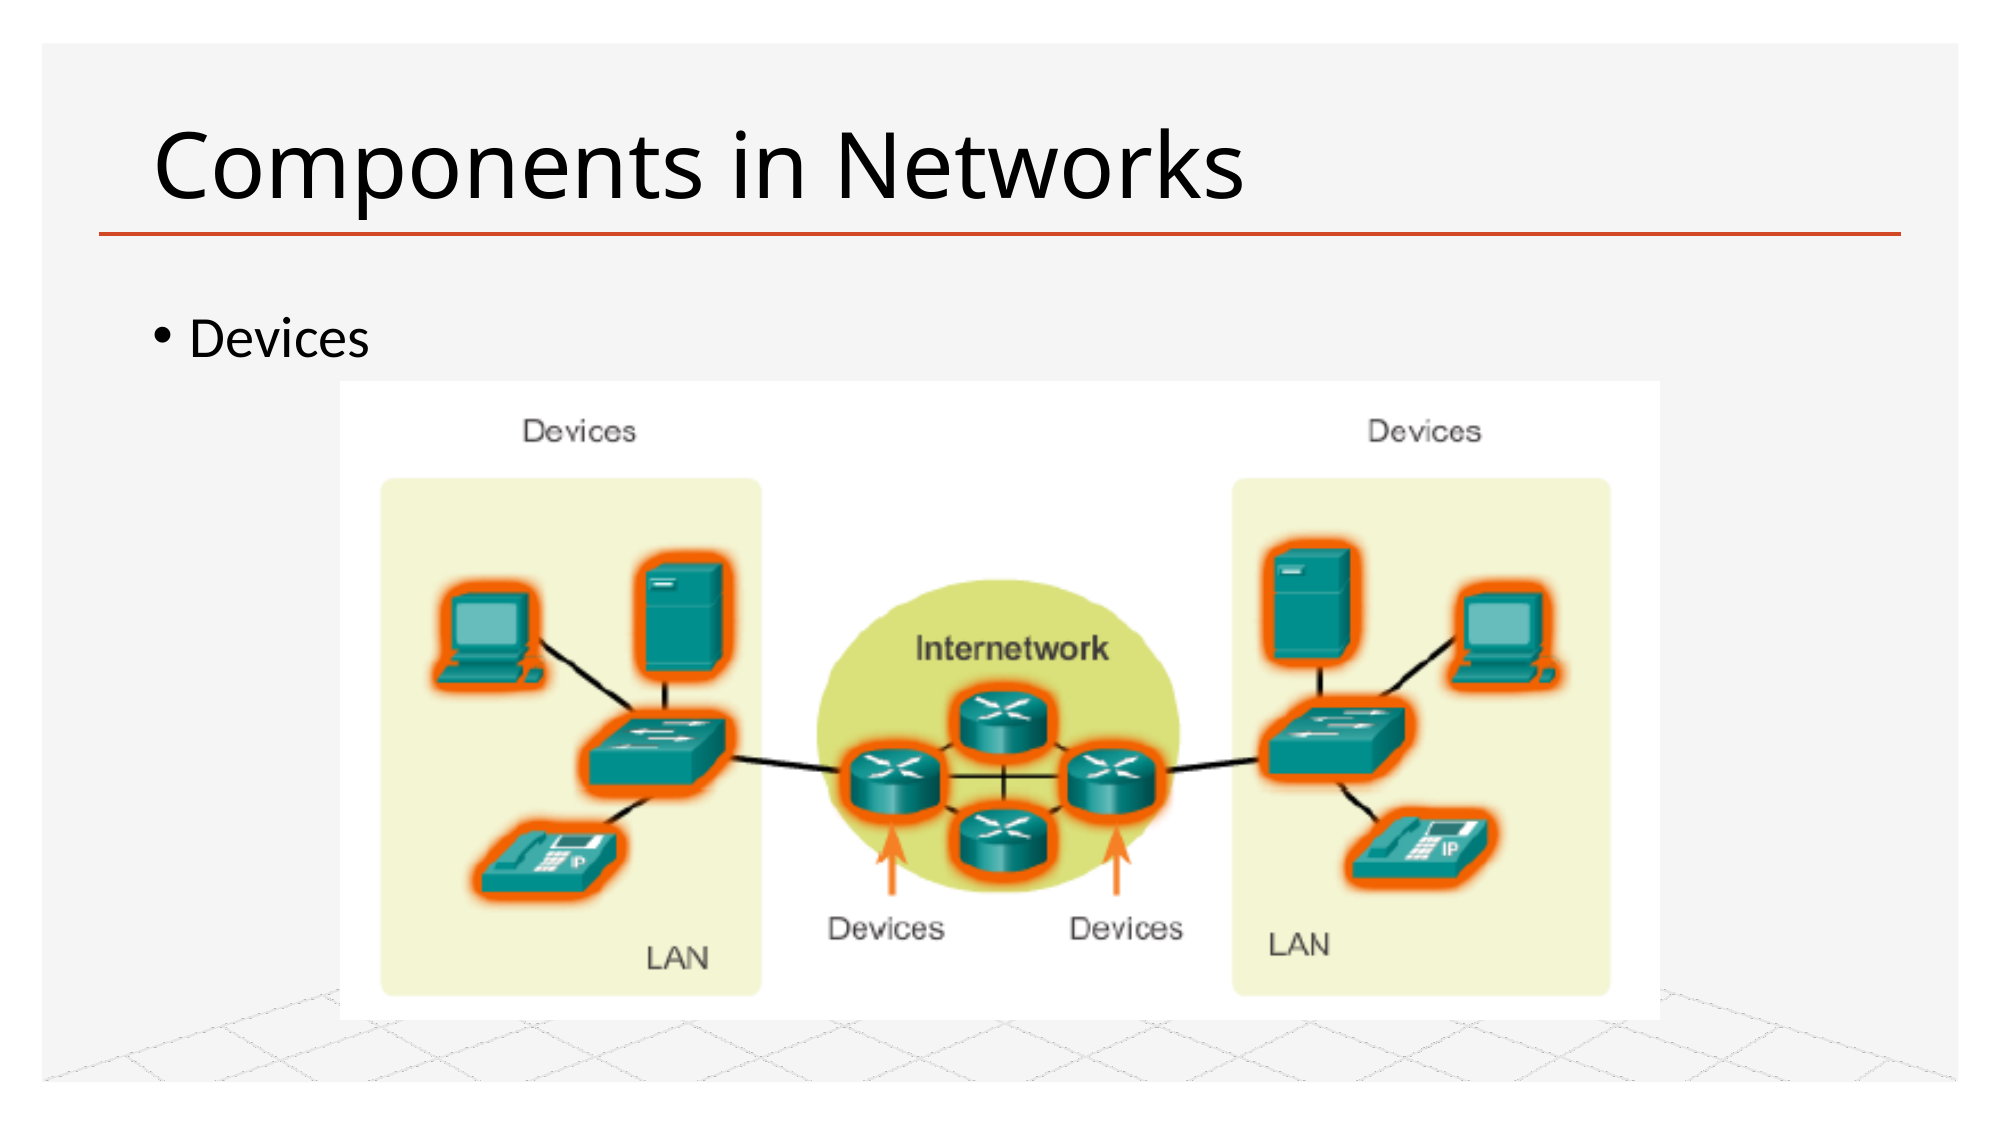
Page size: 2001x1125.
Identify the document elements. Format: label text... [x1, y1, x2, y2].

picture [44, 381, 1956, 1081]
list Devices [137, 299, 1863, 1014]
title Components in Networks [137, 59, 1863, 278]
